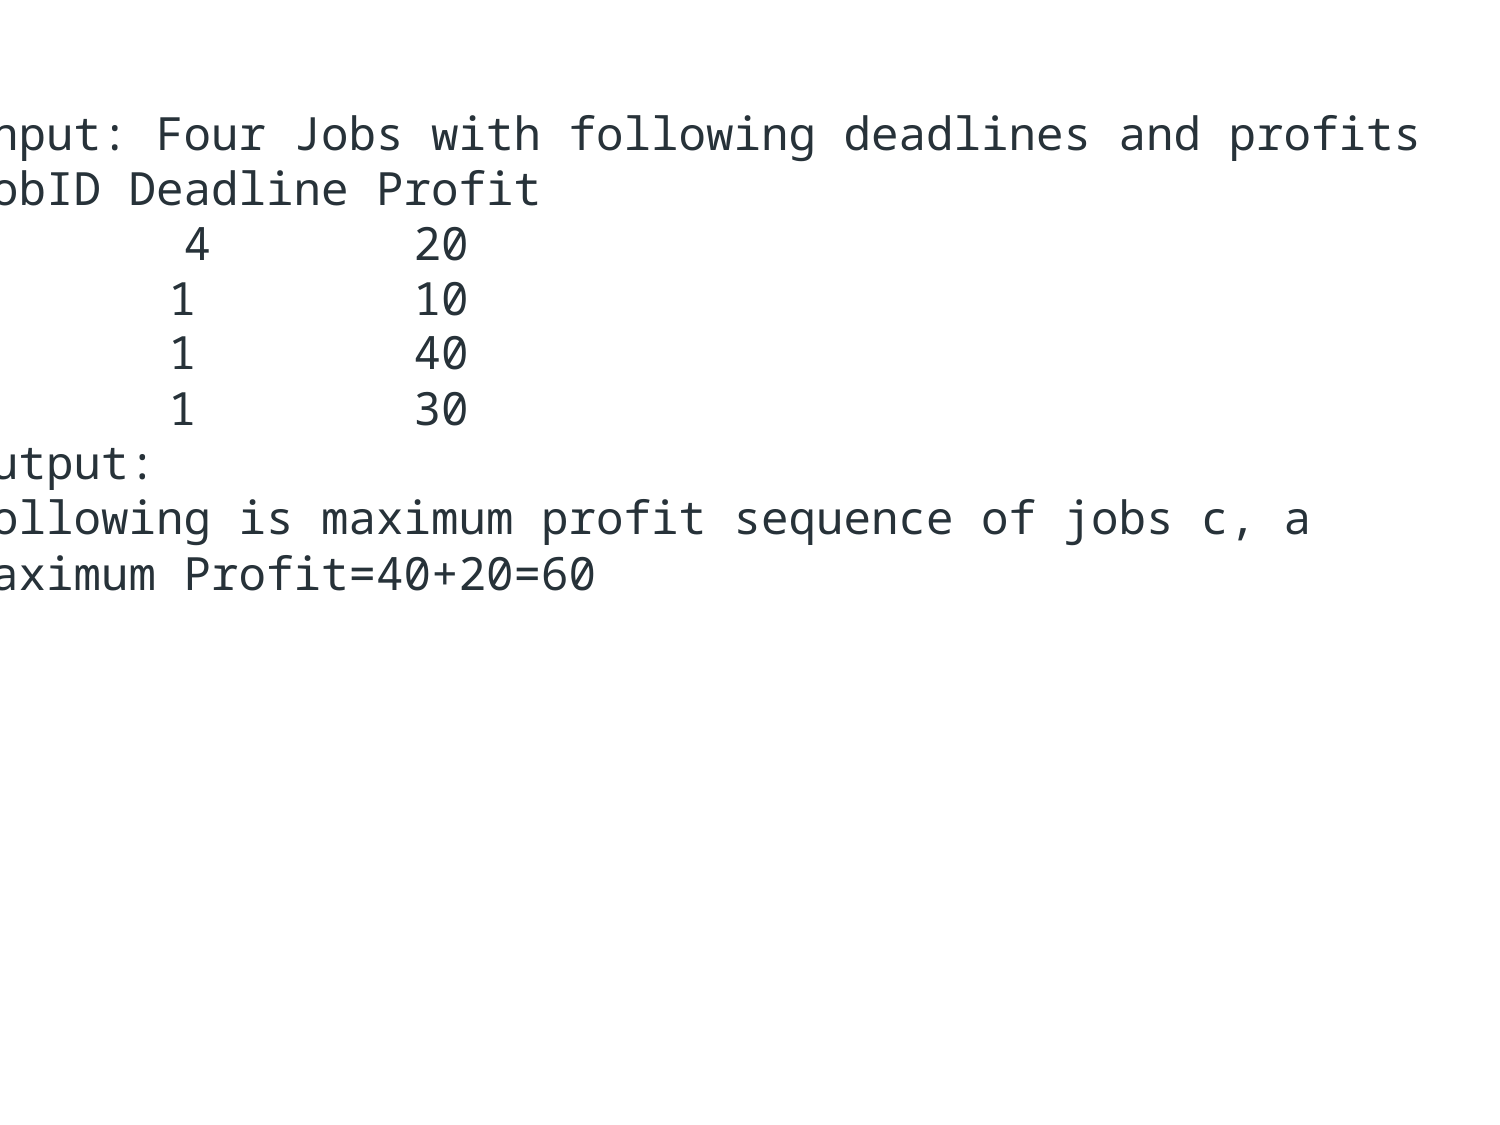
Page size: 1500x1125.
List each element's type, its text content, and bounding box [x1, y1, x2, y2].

text_box Input: Four Jobs with following deadlines and profits JobID Deadline Profit a 4 20 b 1 10 c 1 40 d 1 30 Output: Following is maximum profit sequence of jobs c, a Maximum Profit=40+20=60 [0, 104, 1449, 610]
